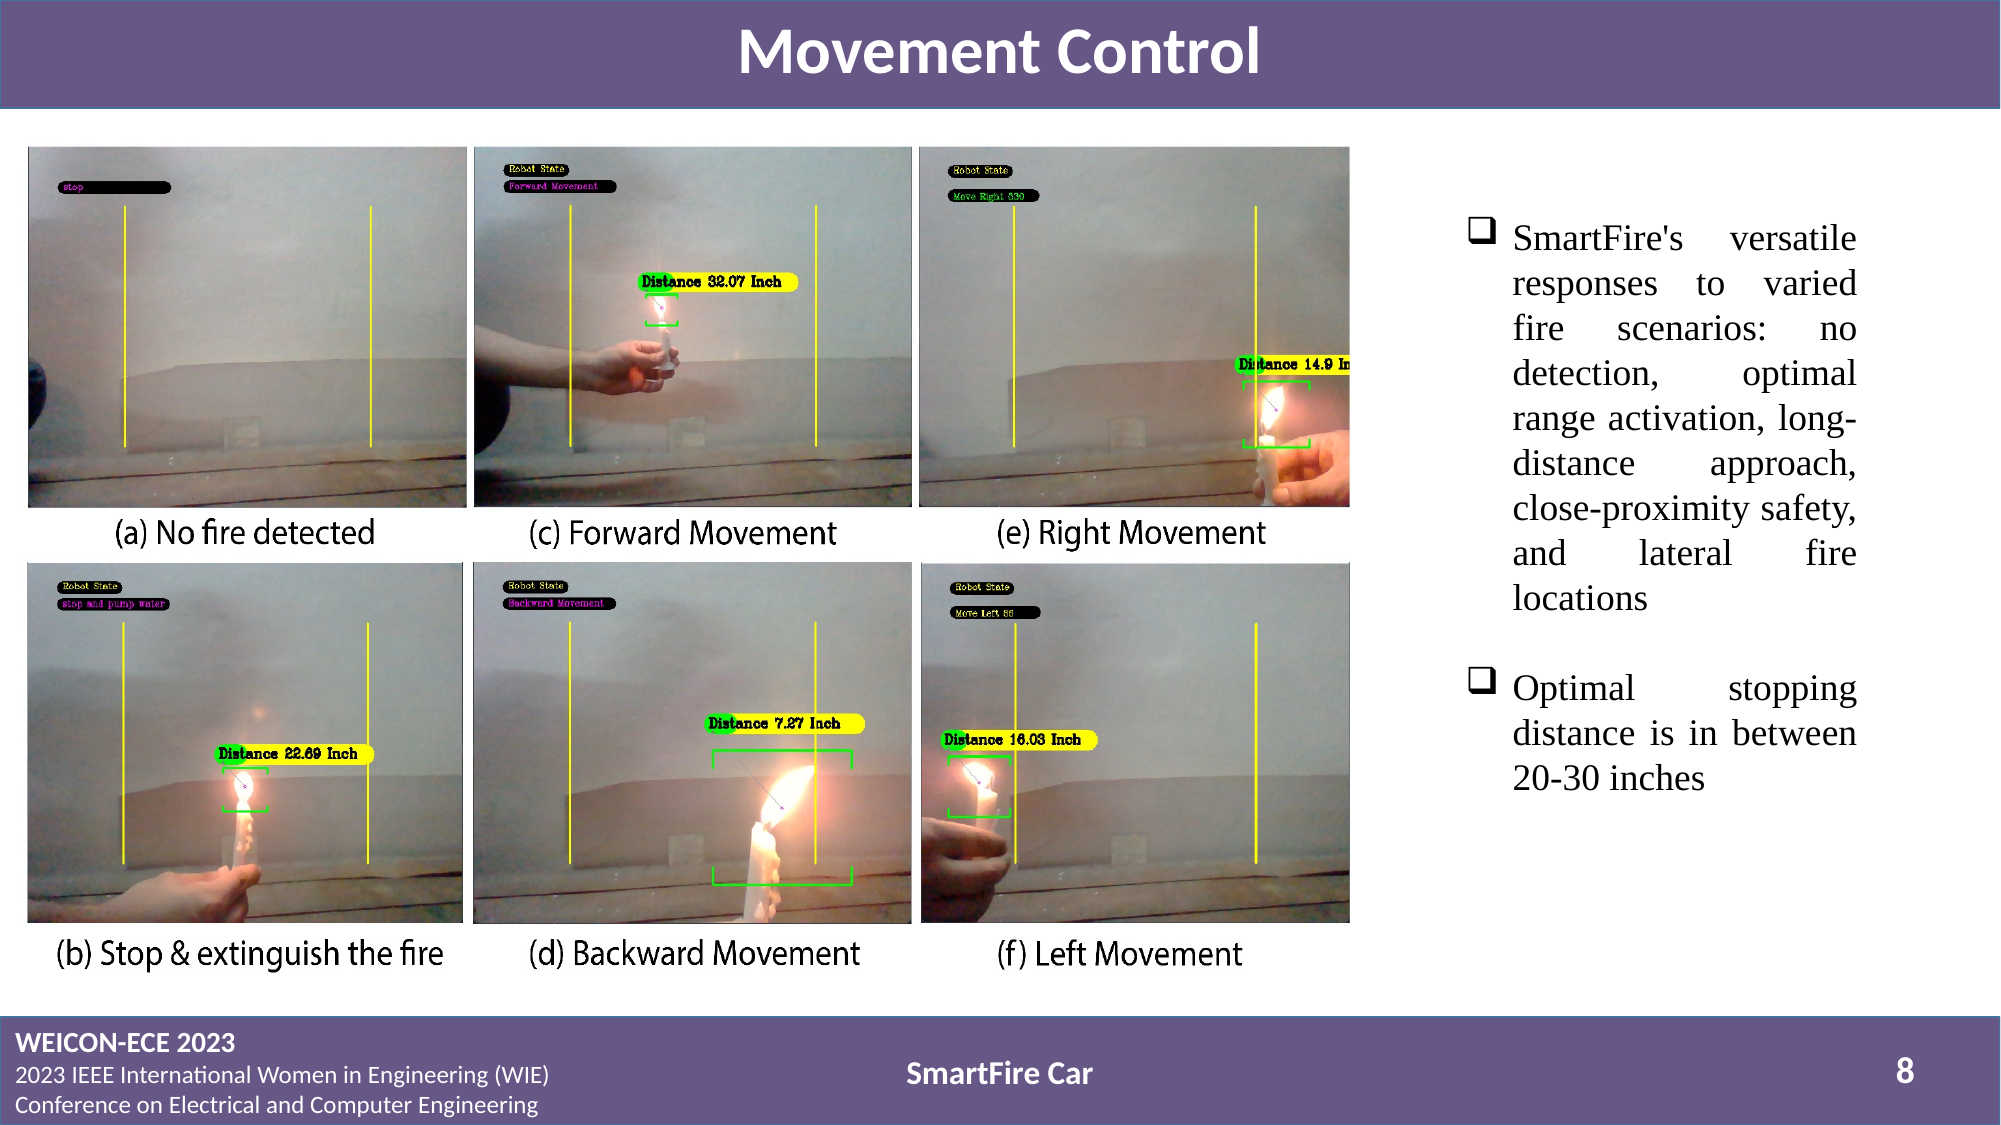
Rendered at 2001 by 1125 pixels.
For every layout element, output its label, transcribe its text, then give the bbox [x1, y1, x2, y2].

footer SmartFire Car [662, 1041, 1338, 1101]
picture [19, 139, 1356, 985]
slide_number 8 [1853, 1036, 1930, 1101]
text_box Movement Control [687, 0, 1313, 95]
text_box SmartFire's versatile responses to varied fire scenarios: no detection, optimal range activation, long-distance approach, close-proximity safety, and lateral fire locations Optimal stopping distance is in between 20-30 inches [1450, 205, 1873, 806]
slide_number WEICON-ECE 2023 2023 IEEE International Women in Engineering (WIE) Conference on Electrical and Computer Engineering [0, 1017, 572, 1125]
